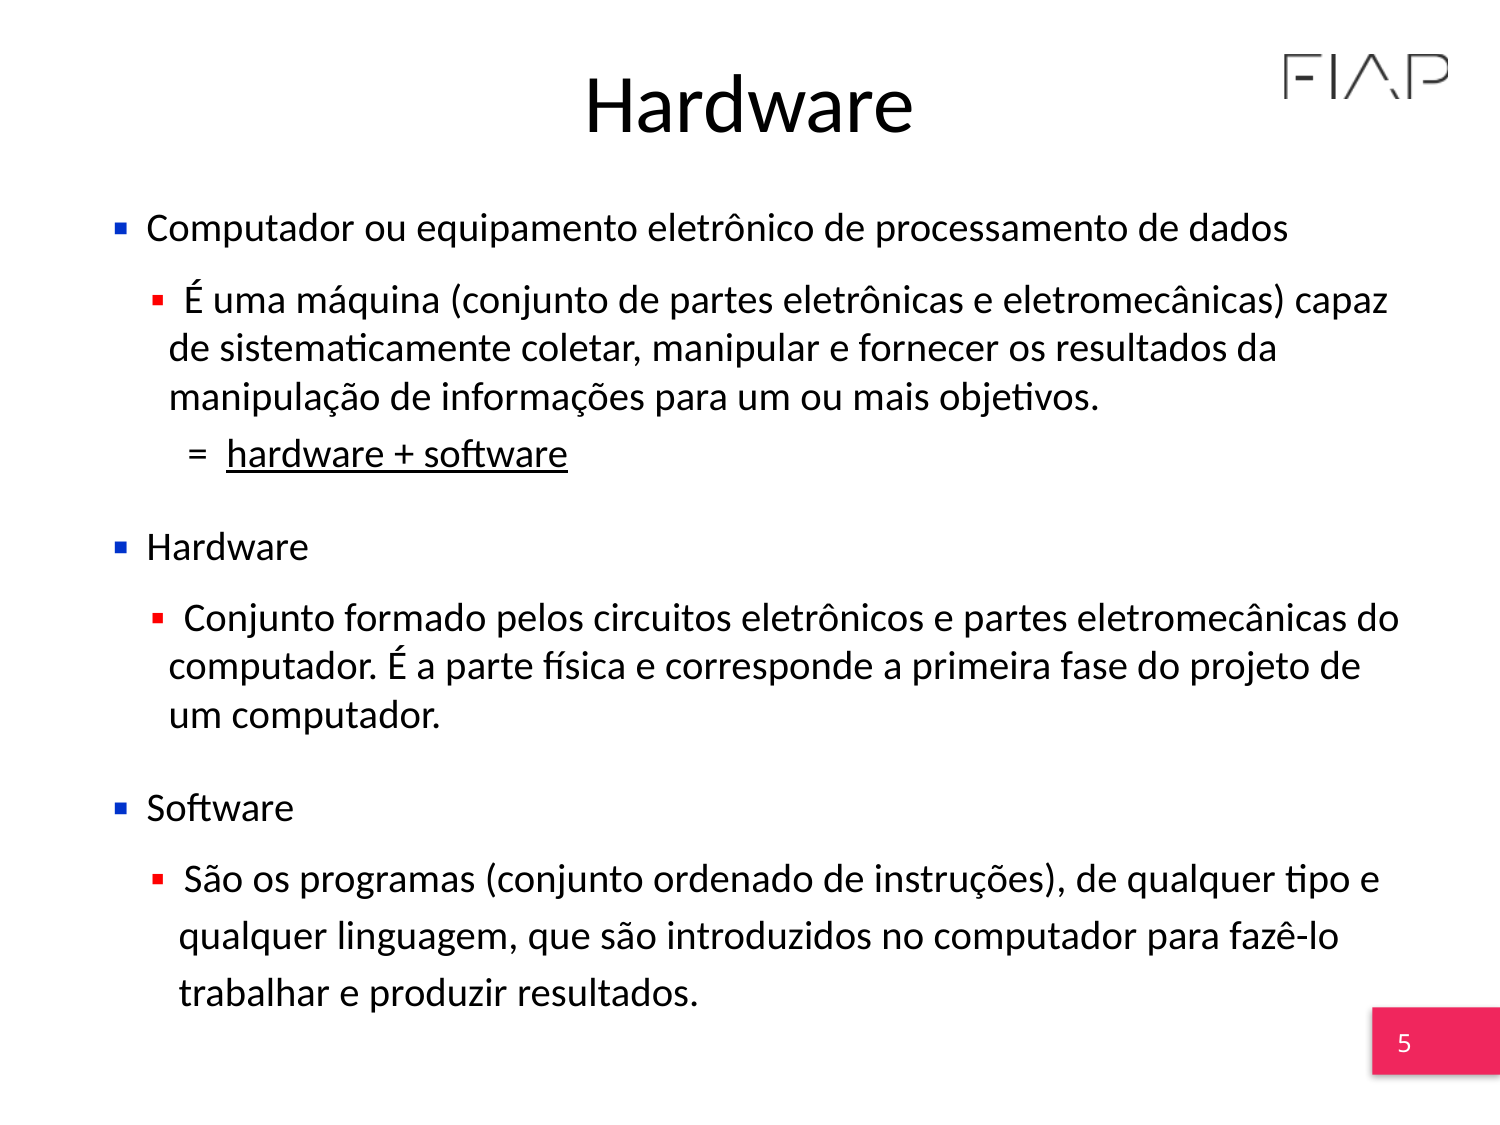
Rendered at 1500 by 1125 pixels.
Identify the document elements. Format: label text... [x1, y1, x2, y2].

text_box [1372, 1007, 1500, 1075]
list ▪ Computador ou equipamento eletrônico de processamento de dados ▪ É uma máquina (conjunto de partes eletrônicas e eletromecânicas) capaz de sistematicamente coletar, manipular e fornecer os resultados da manipulação de informações para um ou mais objetivos. = hardware + software ▪ Hardware ▪ Conjunto formado pelos circuitos eletrônicos e partes eletromecânicas do computador. É a parte física e corresponde a primeira fase do projeto de um computador. ▪ Software ▪ São os programas (conjunto ordenado de instruções), de qualquer tipo e qualquer linguagem, que são introduzidos no computador para fazê-lo trabalhar e produzir resultados. [98, 193, 1438, 1043]
title Hardware [75, 5, 1425, 193]
picture [1283, 53, 1449, 99]
text_box 5 [1382, 1019, 1427, 1065]
